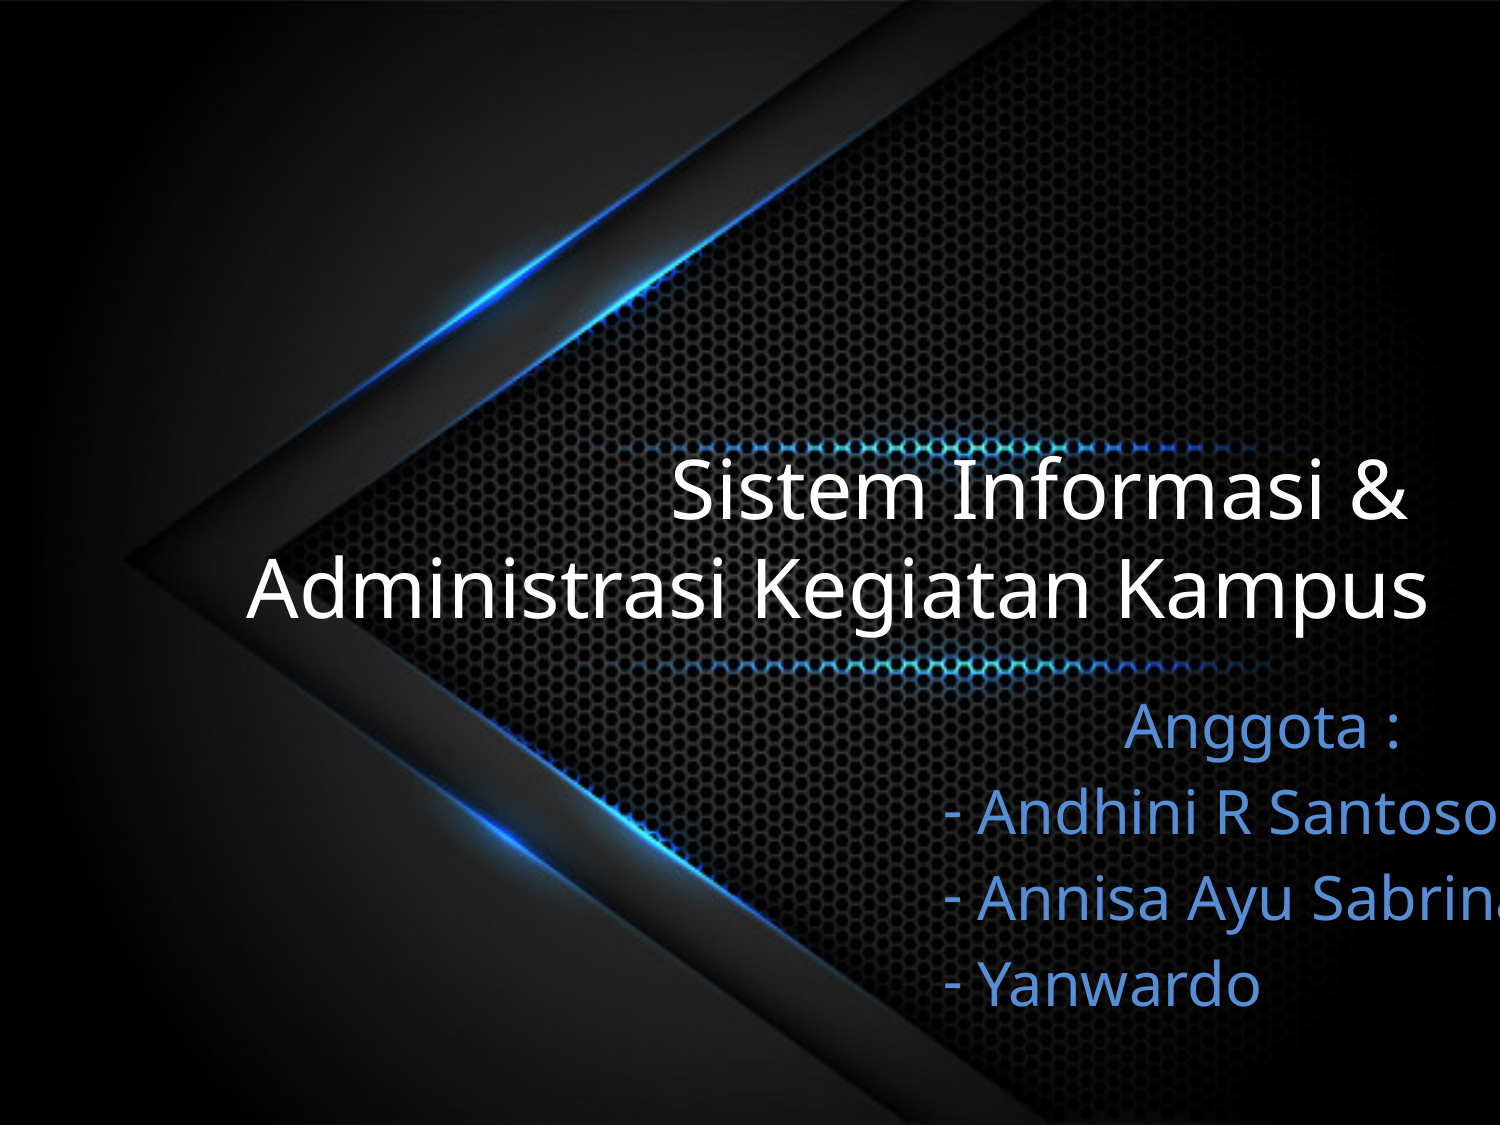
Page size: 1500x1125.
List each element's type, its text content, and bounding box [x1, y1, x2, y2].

picture [0, 0, 1500, 1125]
title Sistem Informasi & Administrasi Kegiatan Kampus [222, 421, 1447, 650]
subtitle Anggota : Andhini R Santoso Annisa Ayu Sabrina Yanwardo [738, 679, 1500, 1027]
